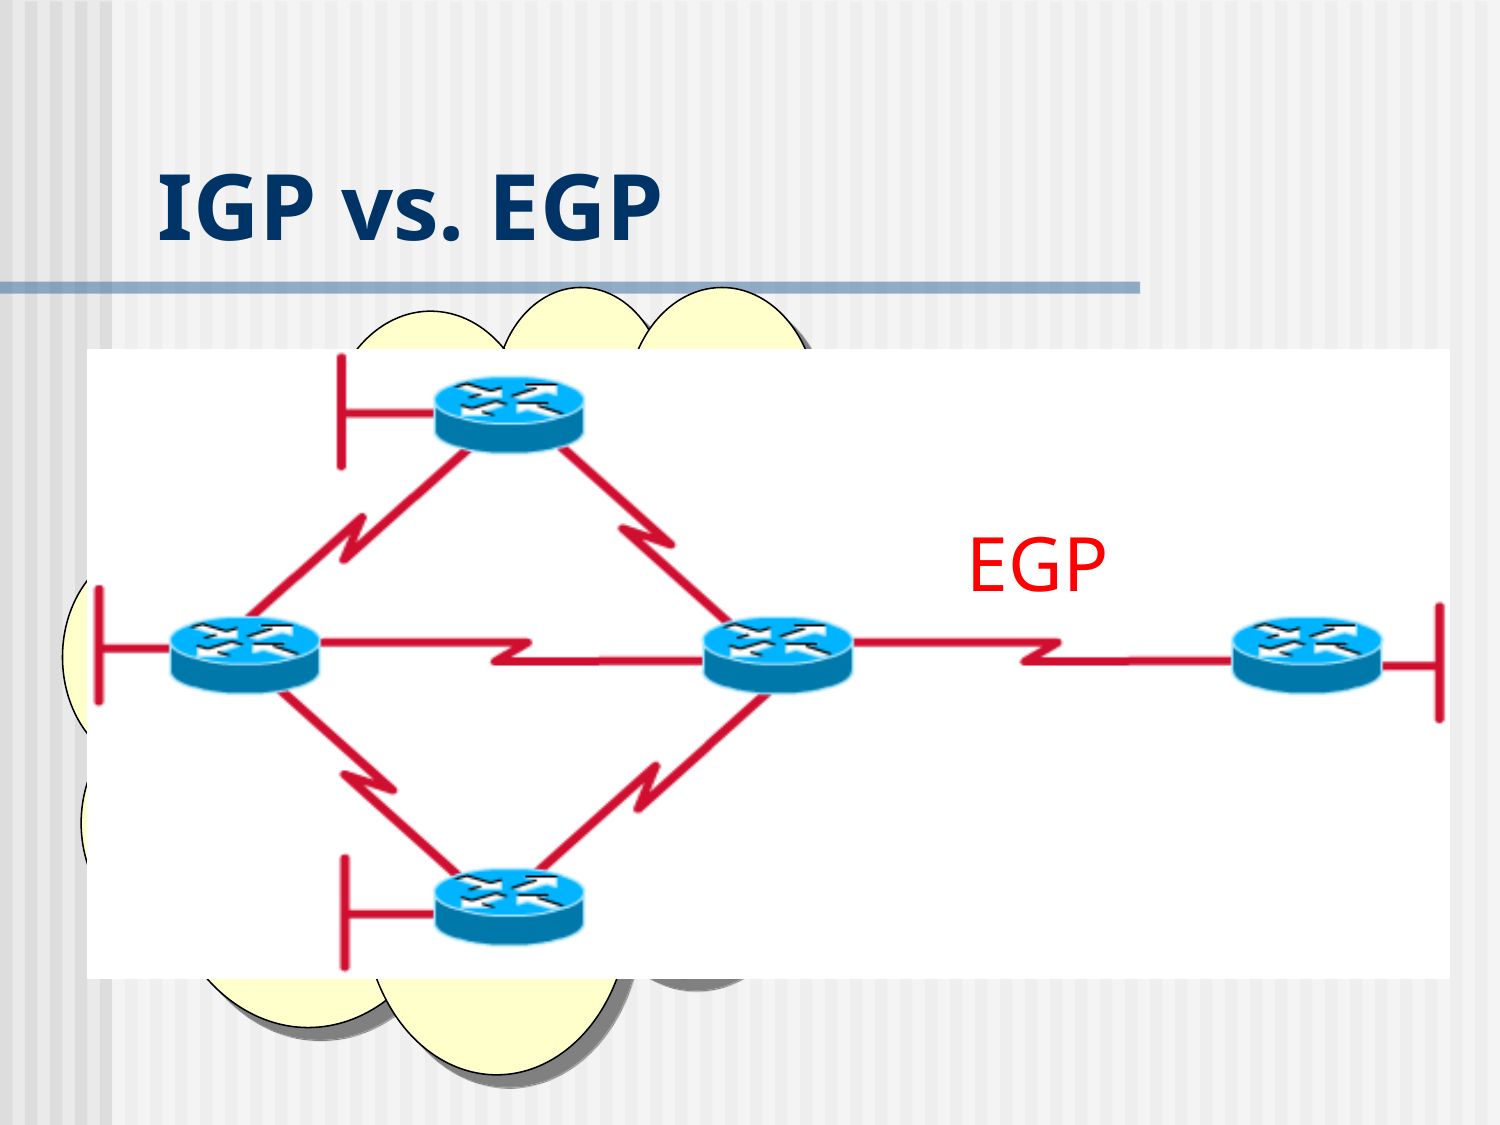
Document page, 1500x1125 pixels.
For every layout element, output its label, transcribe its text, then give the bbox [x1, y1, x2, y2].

text_box IGP [62, 588, 82, 726]
text_box IGP [358, 287, 805, 348]
title IGP vs. EGP [142, 31, 1482, 267]
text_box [87, 349, 1451, 979]
text_box IGP [215, 988, 614, 1075]
